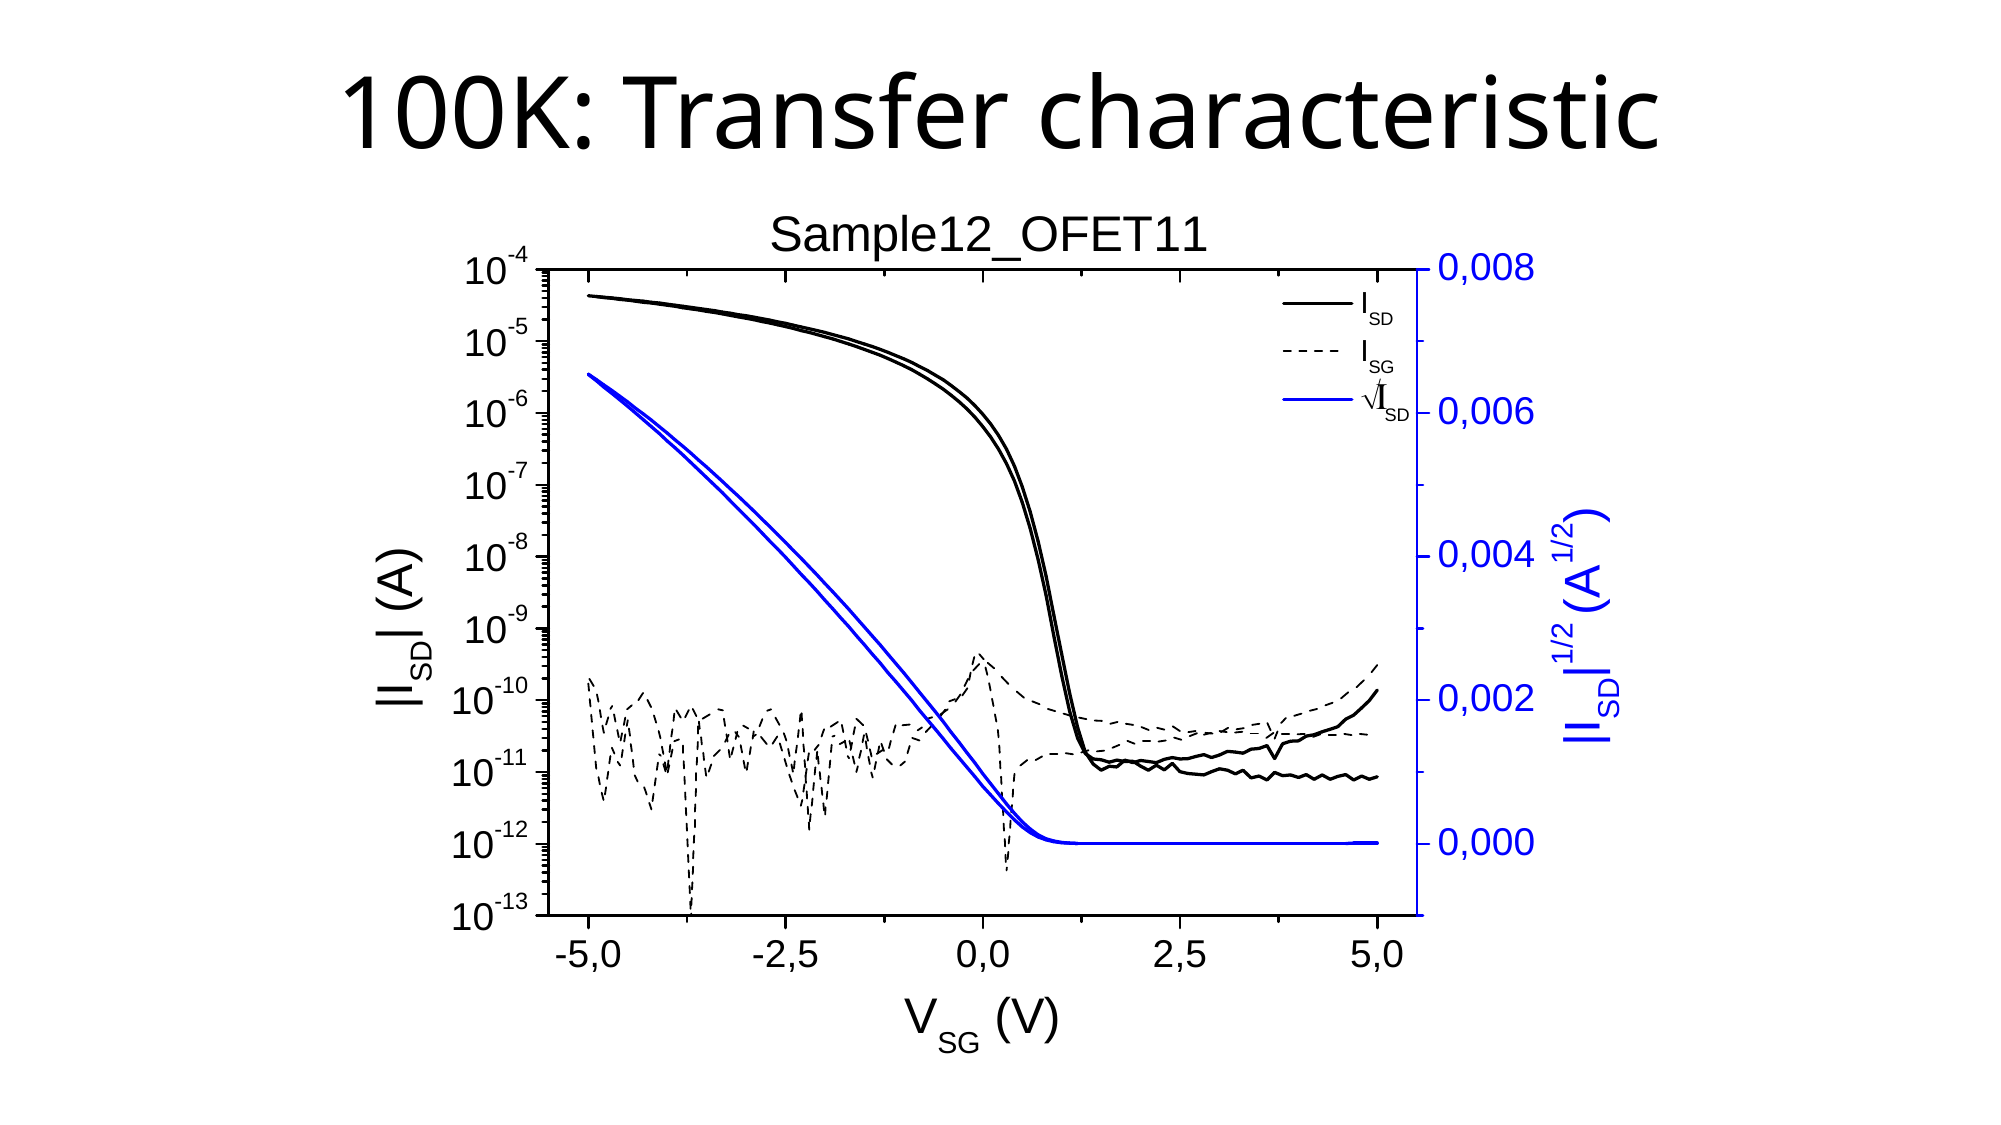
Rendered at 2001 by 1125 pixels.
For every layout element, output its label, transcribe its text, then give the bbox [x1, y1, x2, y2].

picture [369, 199, 1631, 1065]
title 100K: Transfer characteristic [137, 32, 1863, 200]
